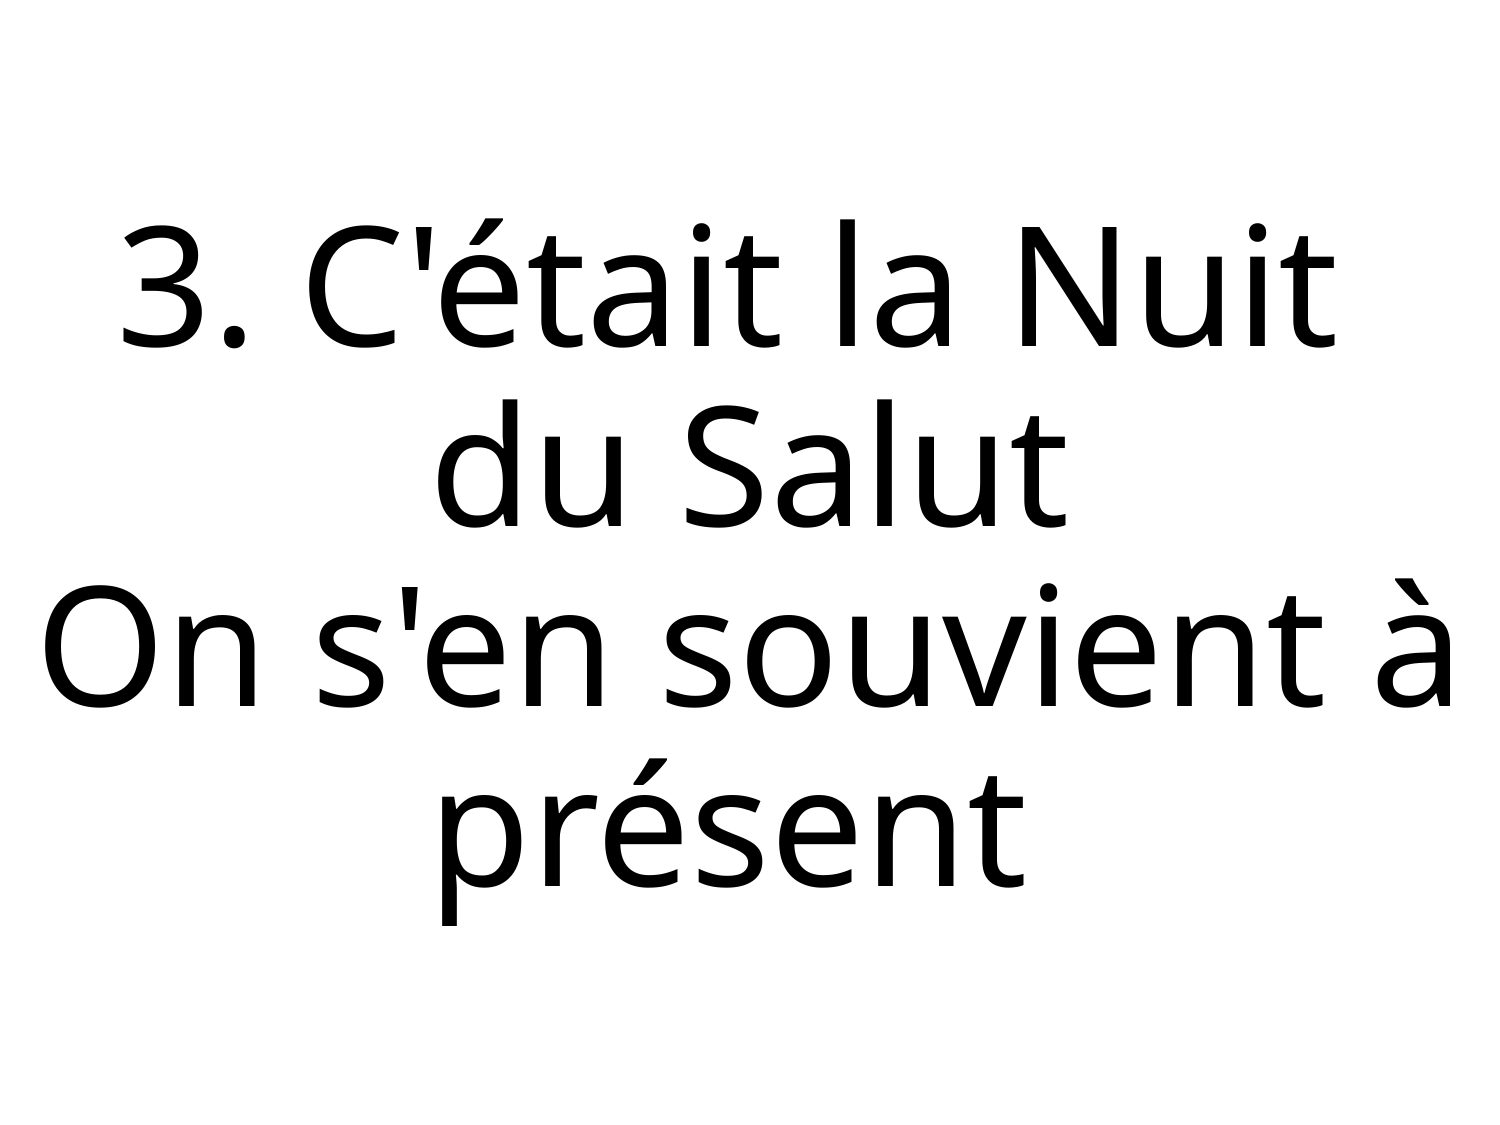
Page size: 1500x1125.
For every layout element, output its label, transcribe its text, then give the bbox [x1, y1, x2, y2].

title 3. C'était la Nuit du Salut On s'en souvient à présent [0, 453, 1500, 672]
